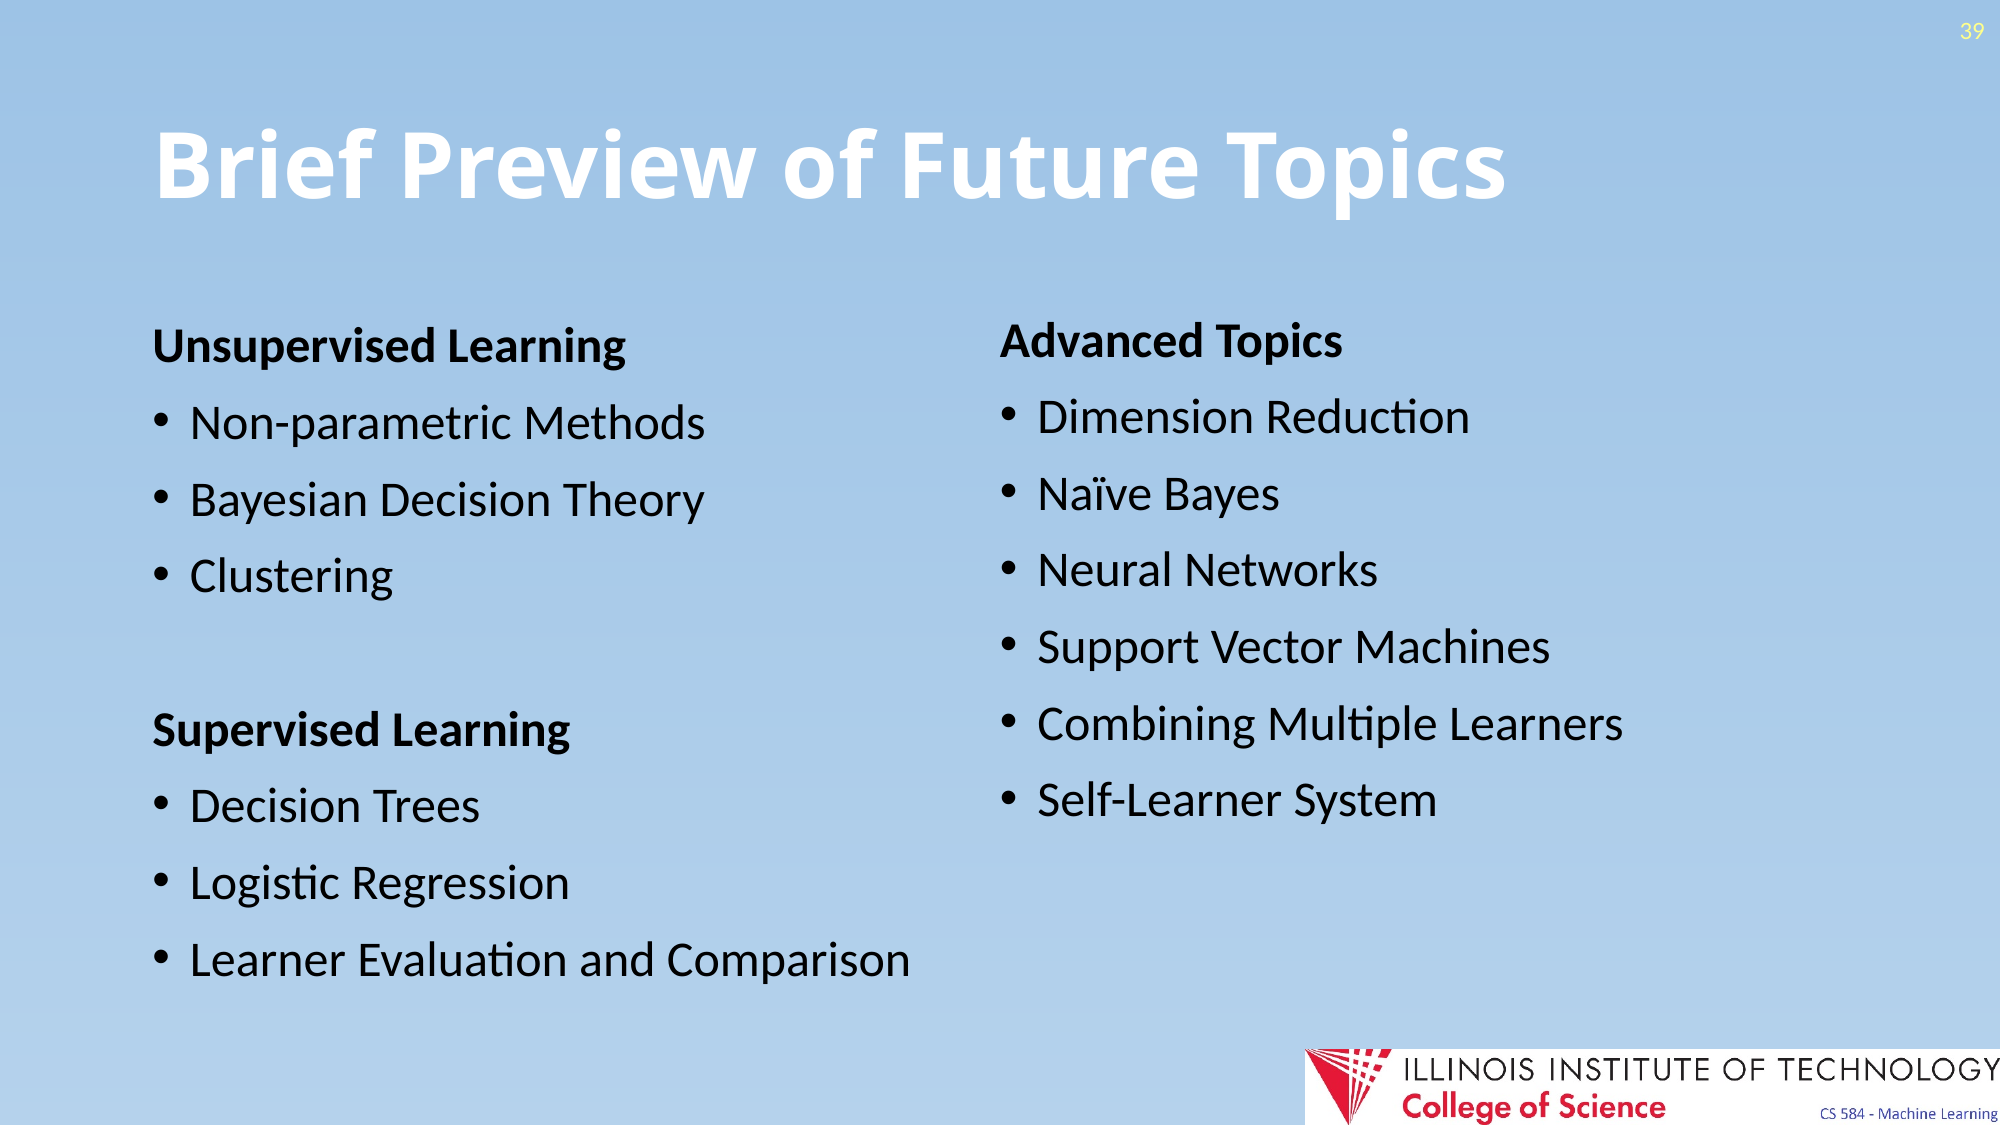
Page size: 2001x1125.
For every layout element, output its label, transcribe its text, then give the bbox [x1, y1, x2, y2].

list Unsupervised Learning Non-parametric Methods Bayesian Decision Theory Clustering Supervised Learning Decision Trees Logistic Regression Learner Evaluation and Comparison Advanced Topics Dimension Reduction Naïve Bayes Neural Networks Support Vector Machines Combining Multiple Learners Self-Learner System [137, 299, 1863, 1014]
picture [1305, 1049, 2000, 1125]
slide_number 39 [1550, 0, 2000, 60]
title Brief Preview of Future Topics [137, 59, 1863, 278]
